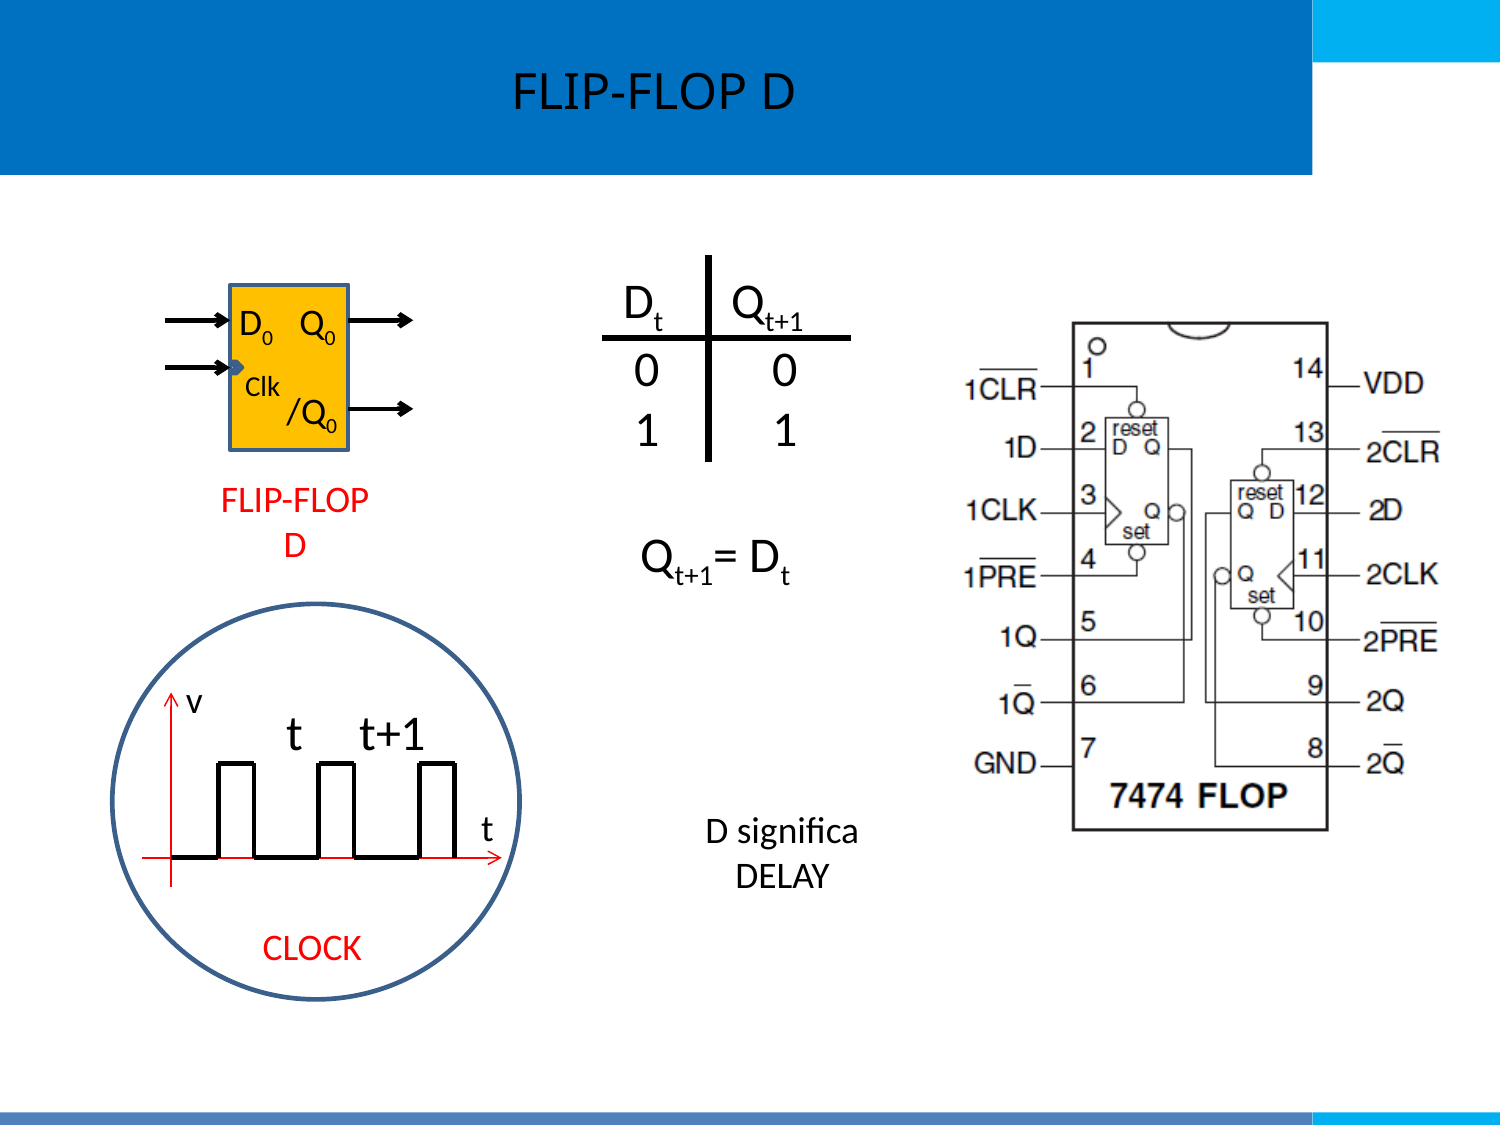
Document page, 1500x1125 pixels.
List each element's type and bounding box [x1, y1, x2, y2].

picture [950, 299, 1459, 852]
text_box [0, 0, 1500, 1125]
